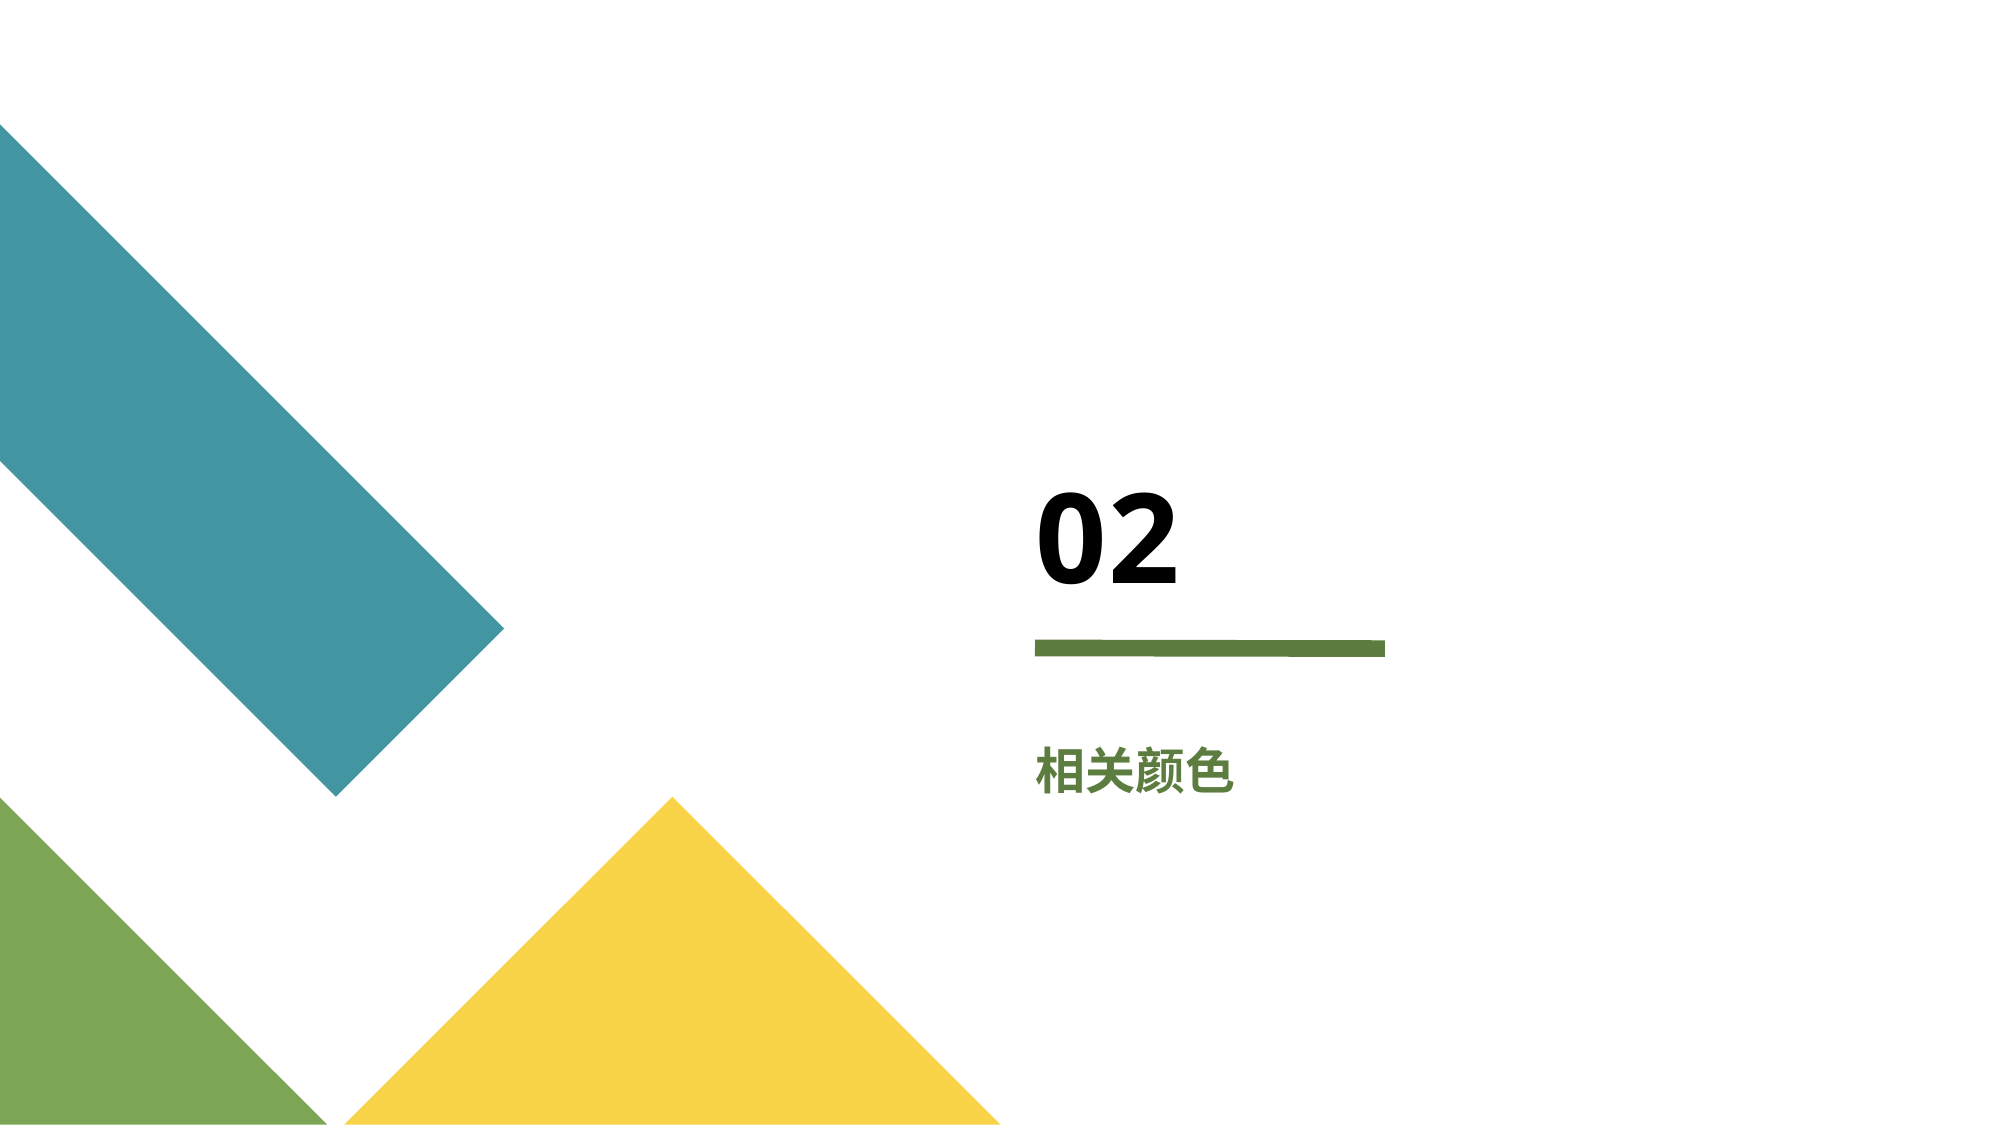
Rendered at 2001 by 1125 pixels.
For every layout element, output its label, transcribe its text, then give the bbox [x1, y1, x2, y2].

title 02 [1035, 67, 1936, 608]
list 相关颜色 [1035, 746, 1936, 1017]
